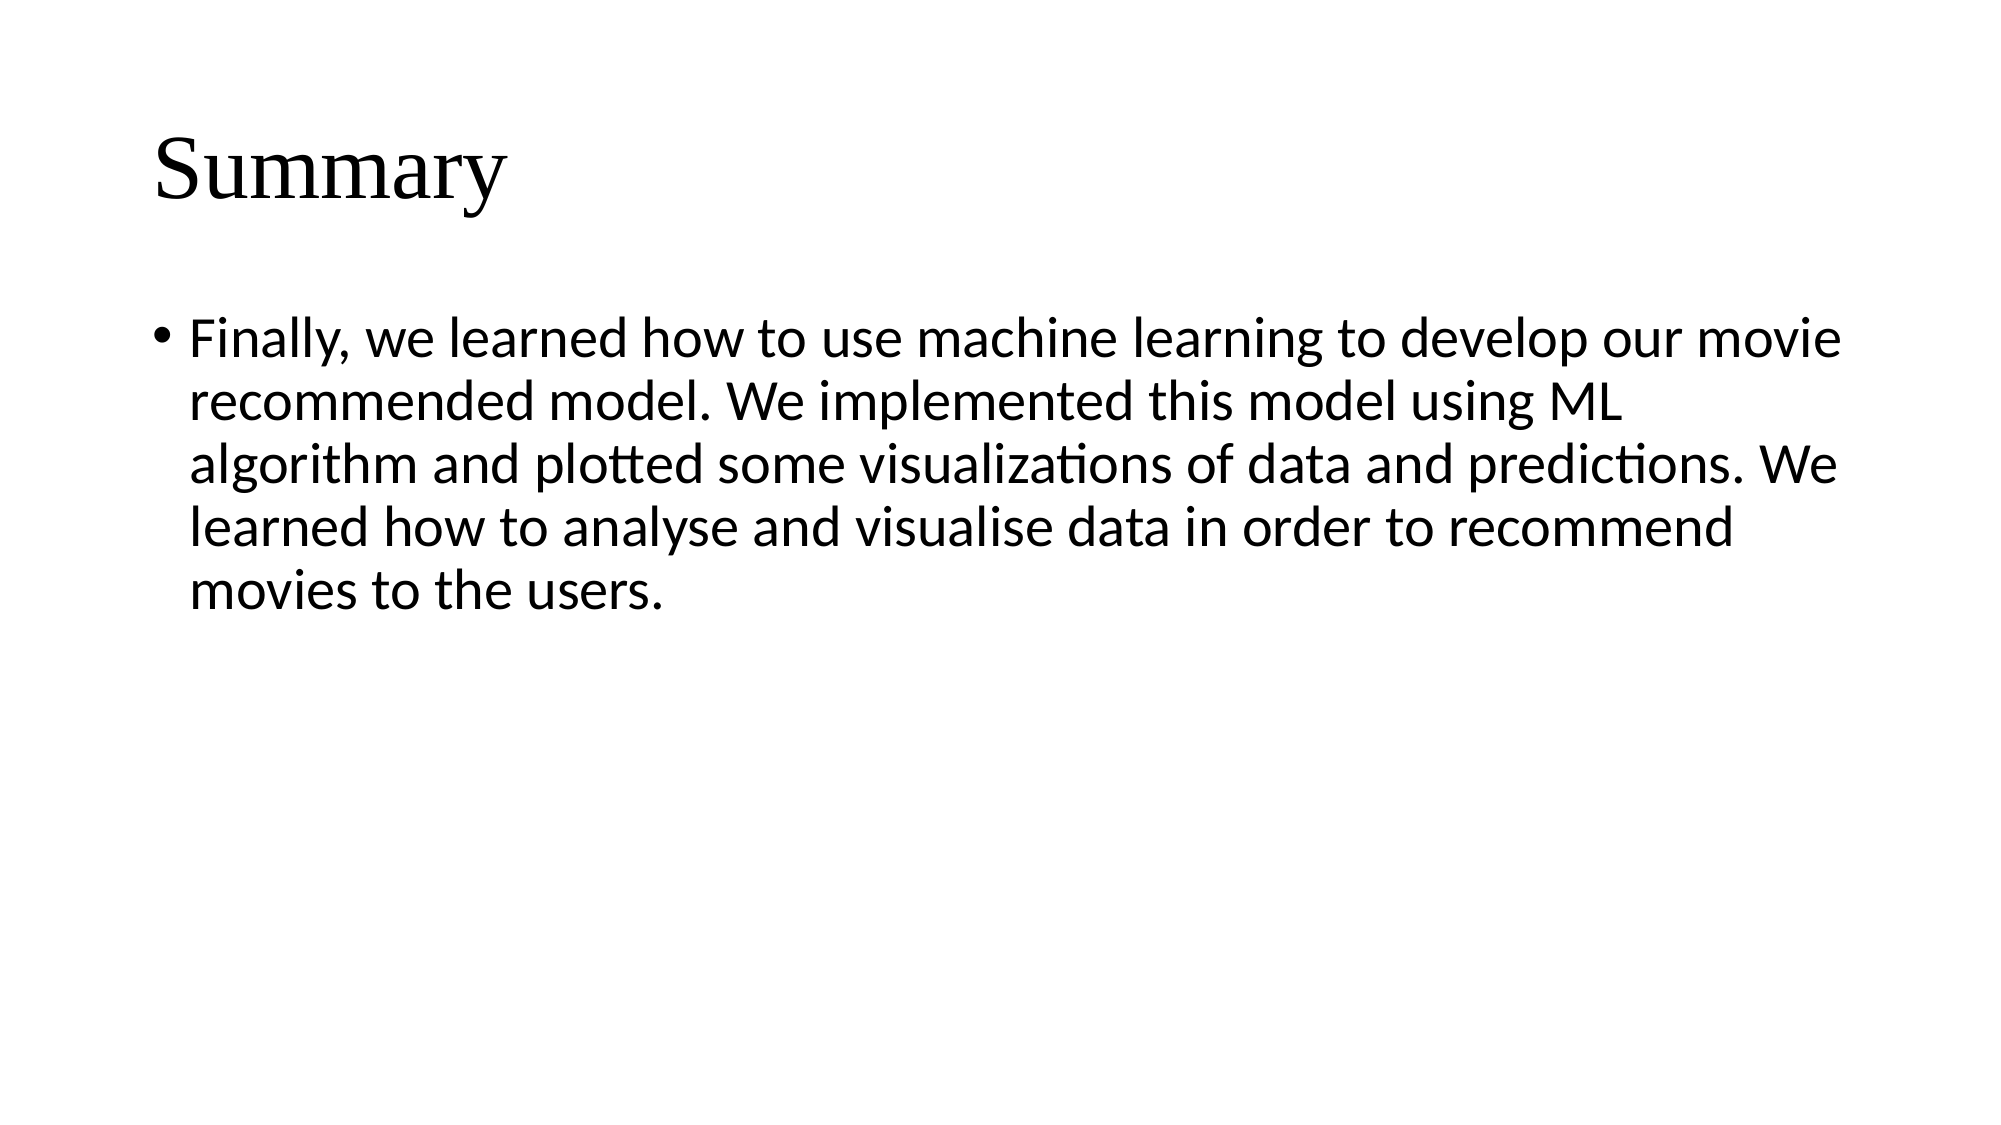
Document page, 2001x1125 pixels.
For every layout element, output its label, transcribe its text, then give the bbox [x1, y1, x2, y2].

title Summary [137, 59, 1863, 278]
list Finally, we learned how to use machine learning to develop our movie recommended model. We implemented this model using ML algorithm and plotted some visualizations of data and predictions. We learned how to analyse and visualise data in order to recommend movies to the users. [137, 299, 1863, 1014]
